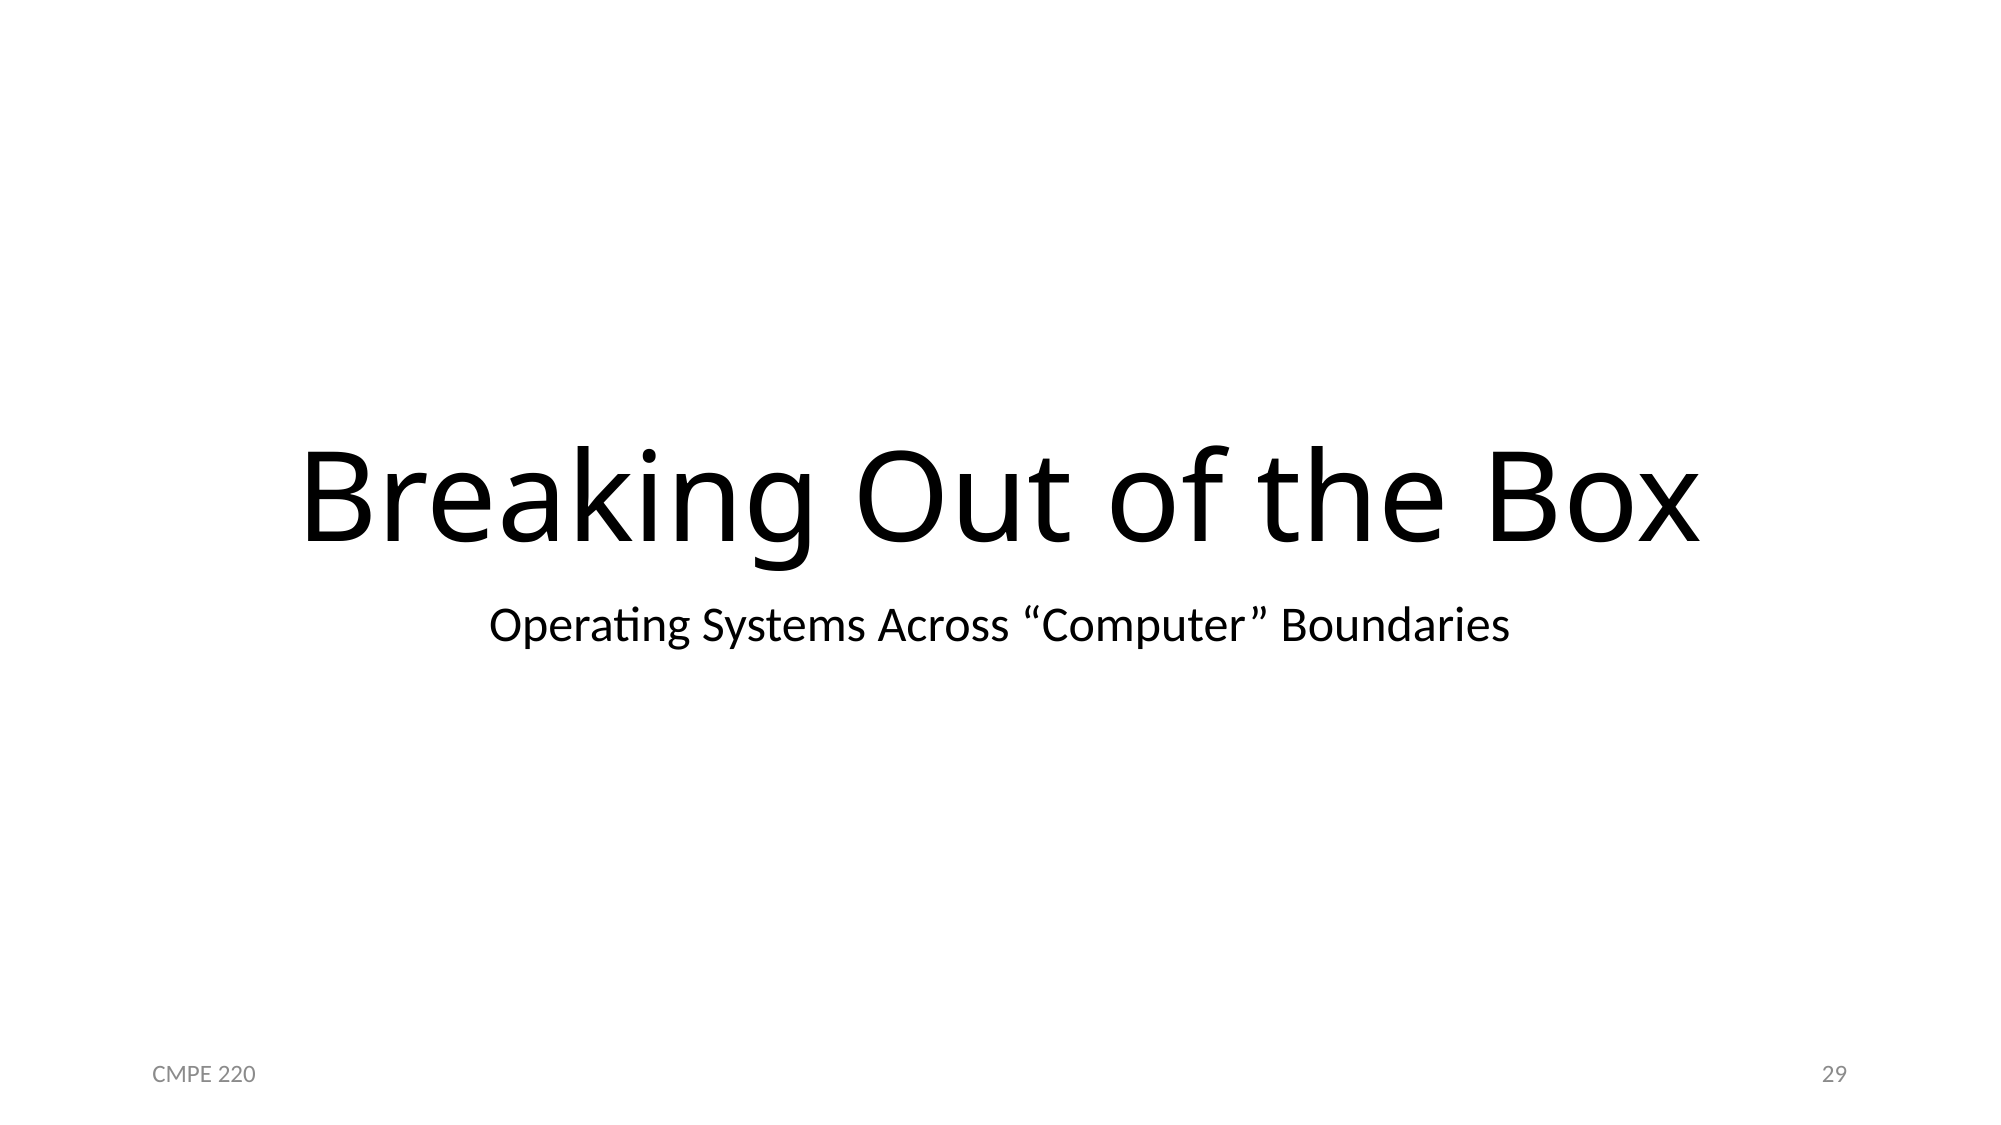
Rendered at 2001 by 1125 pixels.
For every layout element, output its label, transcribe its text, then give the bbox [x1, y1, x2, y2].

slide_number CMPE 220 [137, 1042, 588, 1103]
subtitle Operating Systems Across “Computer” Boundaries [249, 590, 1750, 863]
title Breaking Out of the Box [249, 184, 1750, 576]
slide_number 29 [1412, 1042, 1863, 1103]
